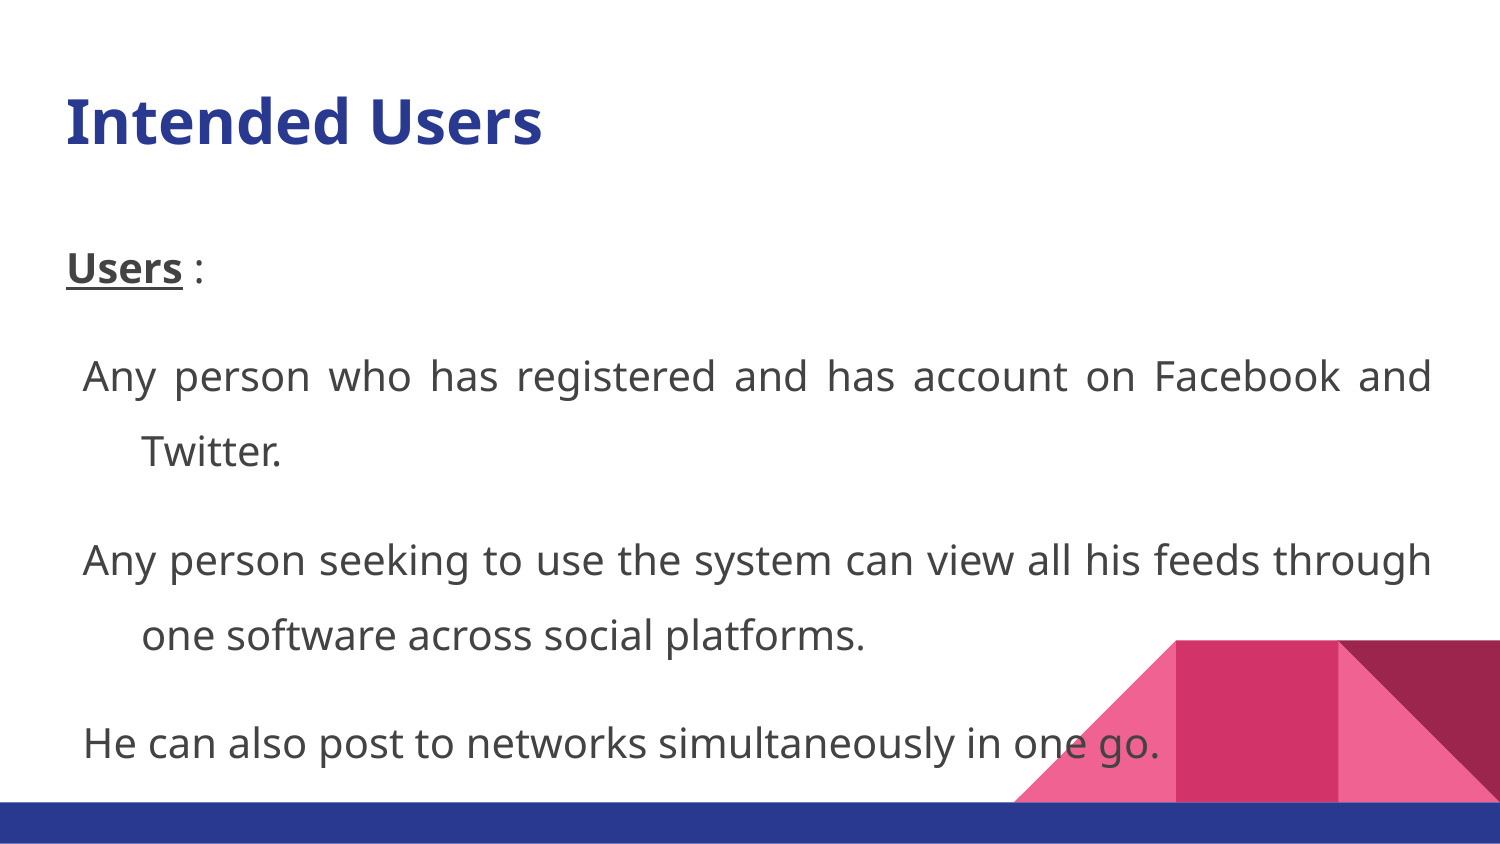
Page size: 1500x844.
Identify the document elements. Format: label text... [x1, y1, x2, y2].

list Users : Any person who has registered and has account on Facebook and Twitter. Any person seeking to use the system can view all his feeds through one software across social platforms. He can also post to networks simultaneously in one go. [51, 201, 1449, 750]
title Intended Users [51, 67, 1449, 167]
